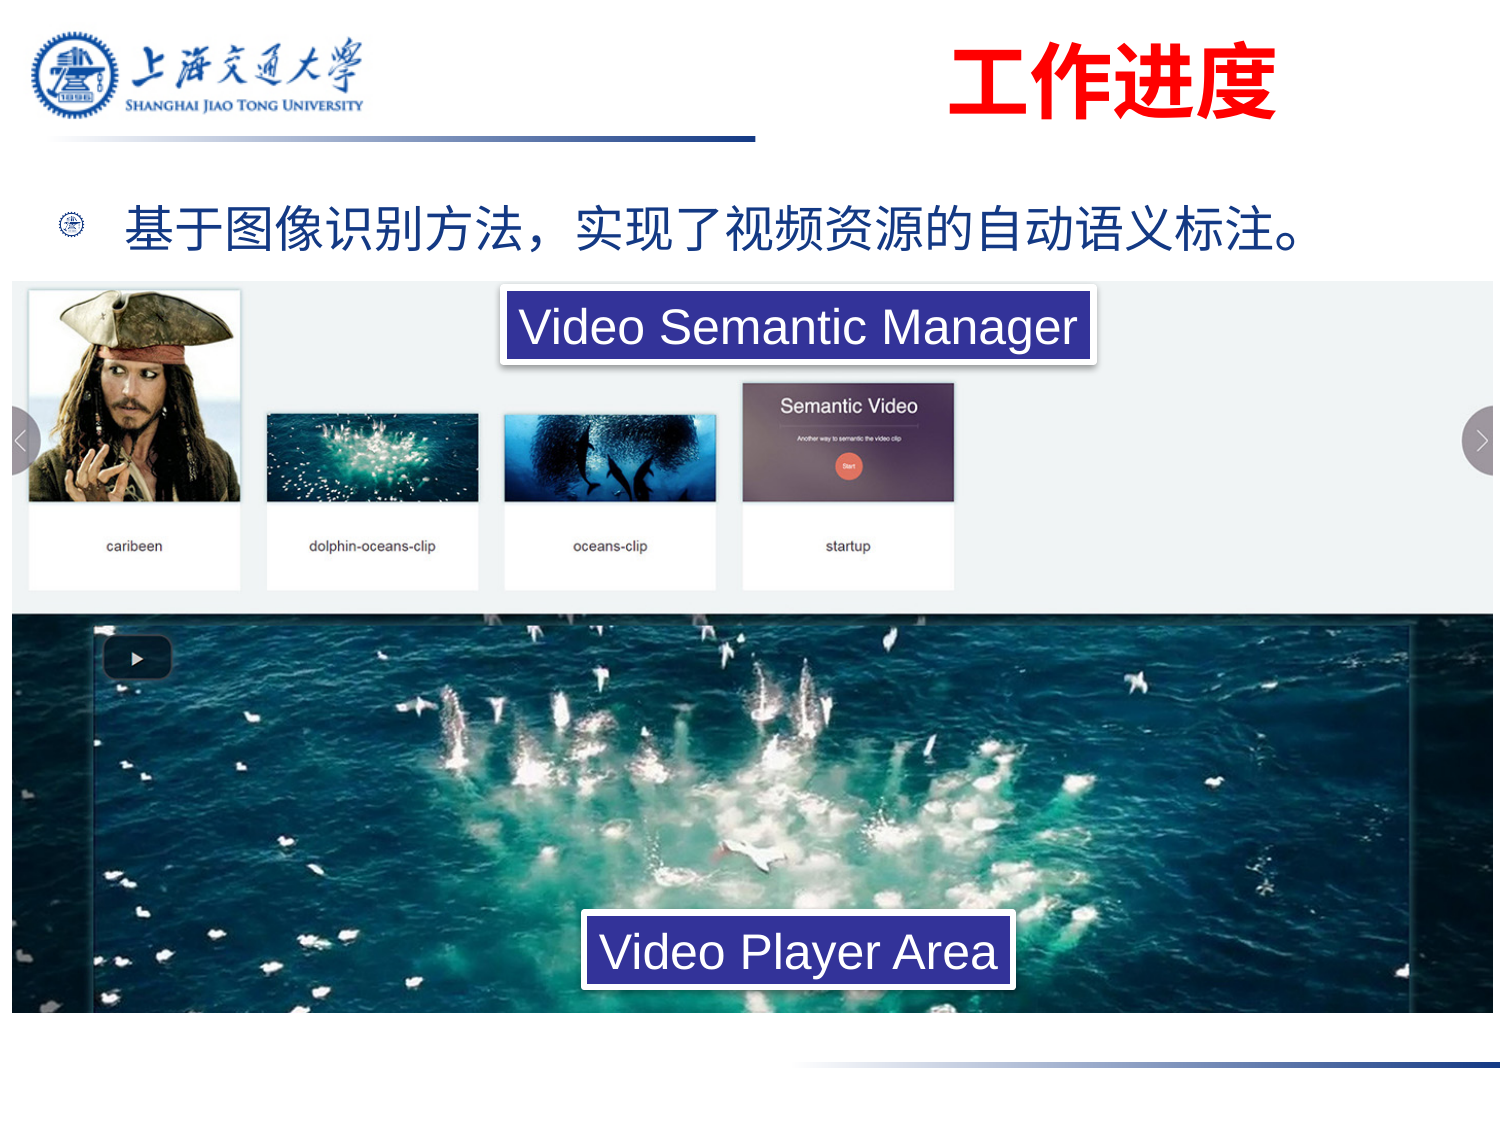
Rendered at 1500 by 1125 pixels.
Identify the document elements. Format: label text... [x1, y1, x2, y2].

title 工作进度 [725, 20, 1500, 134]
picture [0, 0, 1500, 1125]
list 基于图像识别方法，实现了视频资源的自动语义标注。 [35, 174, 1415, 279]
